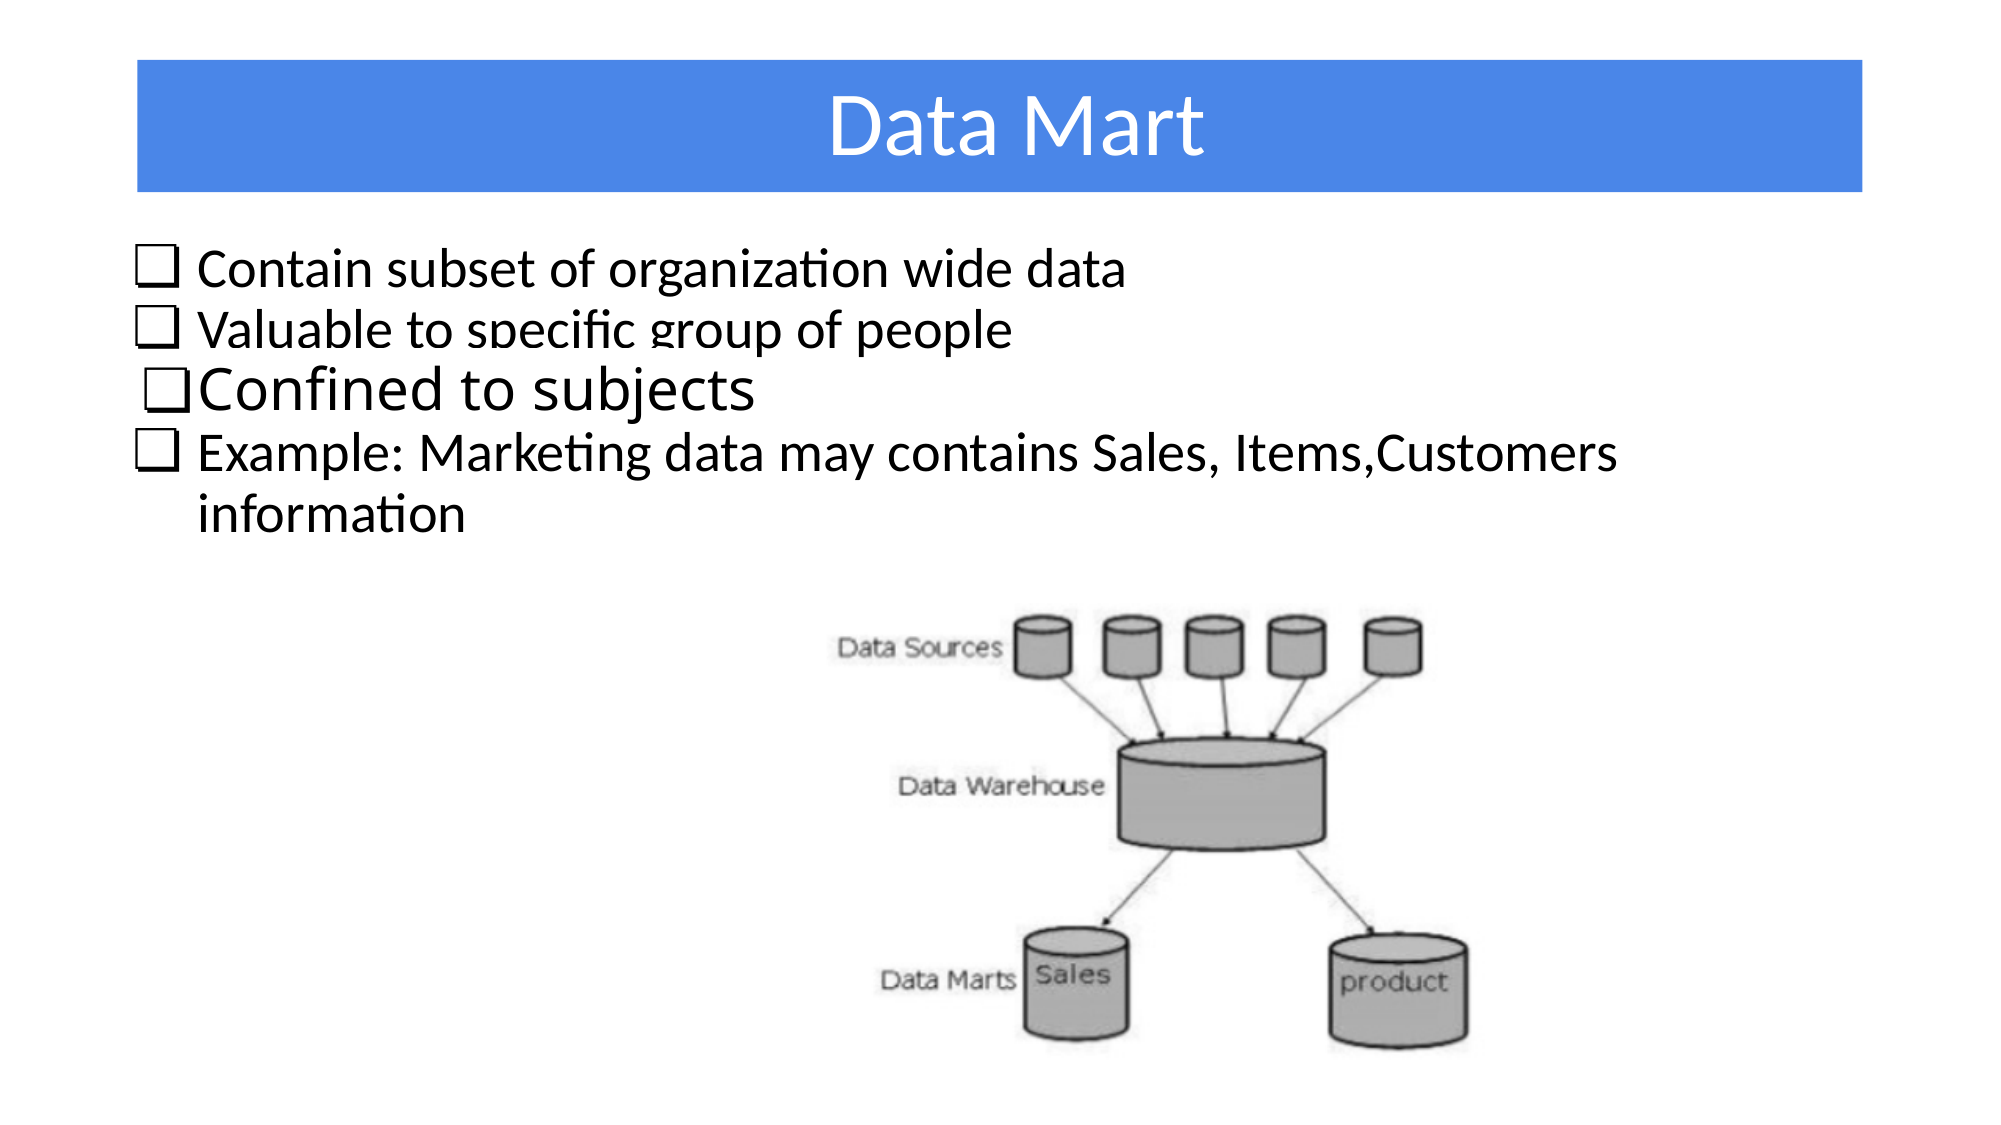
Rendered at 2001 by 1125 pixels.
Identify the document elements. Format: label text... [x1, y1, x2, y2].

picture [777, 588, 1636, 1095]
title Data Mart [137, 59, 1863, 193]
list Contain subset of organization wide data Valuable to specific group of people Confined to subjects Example: Marketing data may contains Sales, Items,Customers information [107, 231, 1875, 1006]
